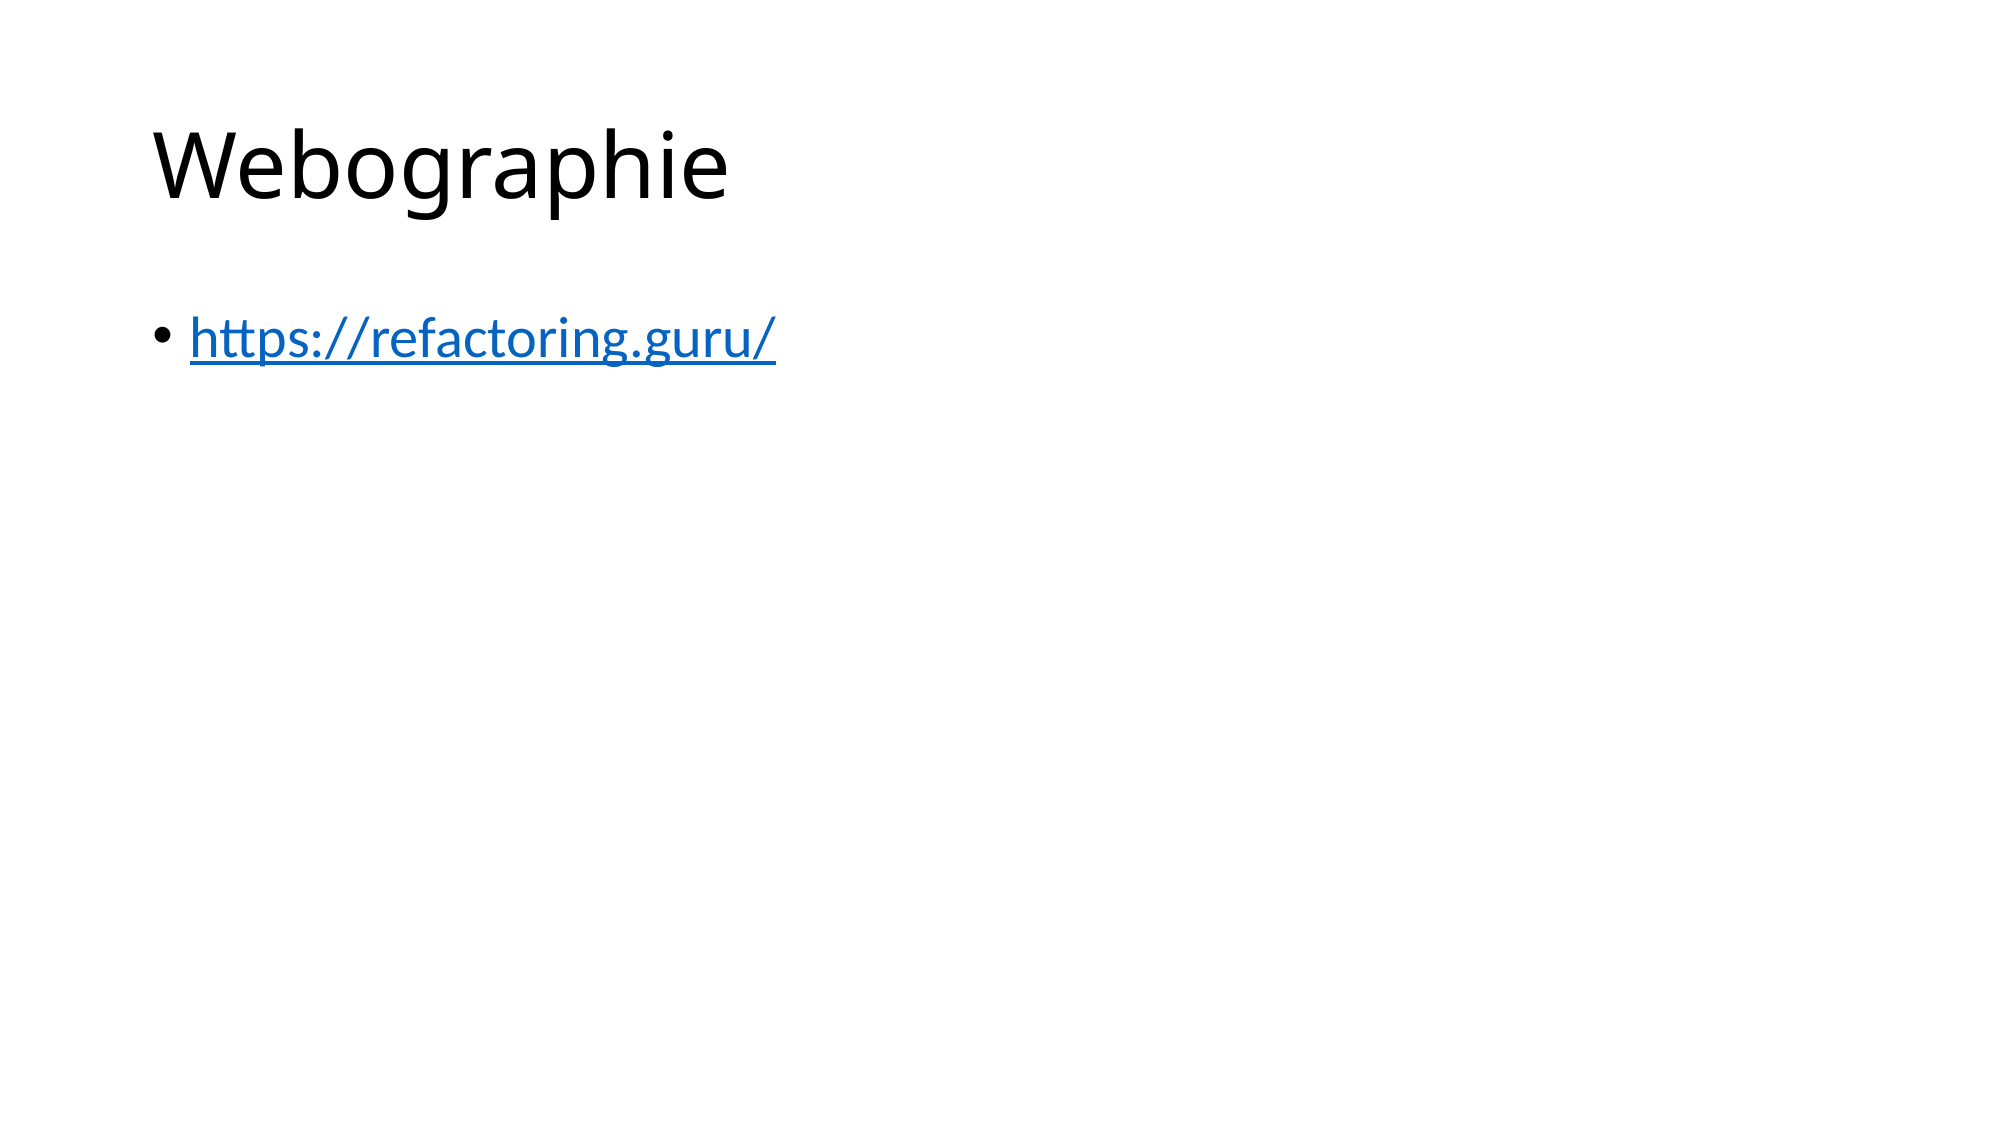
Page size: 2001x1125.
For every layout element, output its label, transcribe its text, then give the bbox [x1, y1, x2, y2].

title Webographie [137, 59, 1863, 278]
list https://refactoring.guru/ [137, 299, 1863, 1014]
